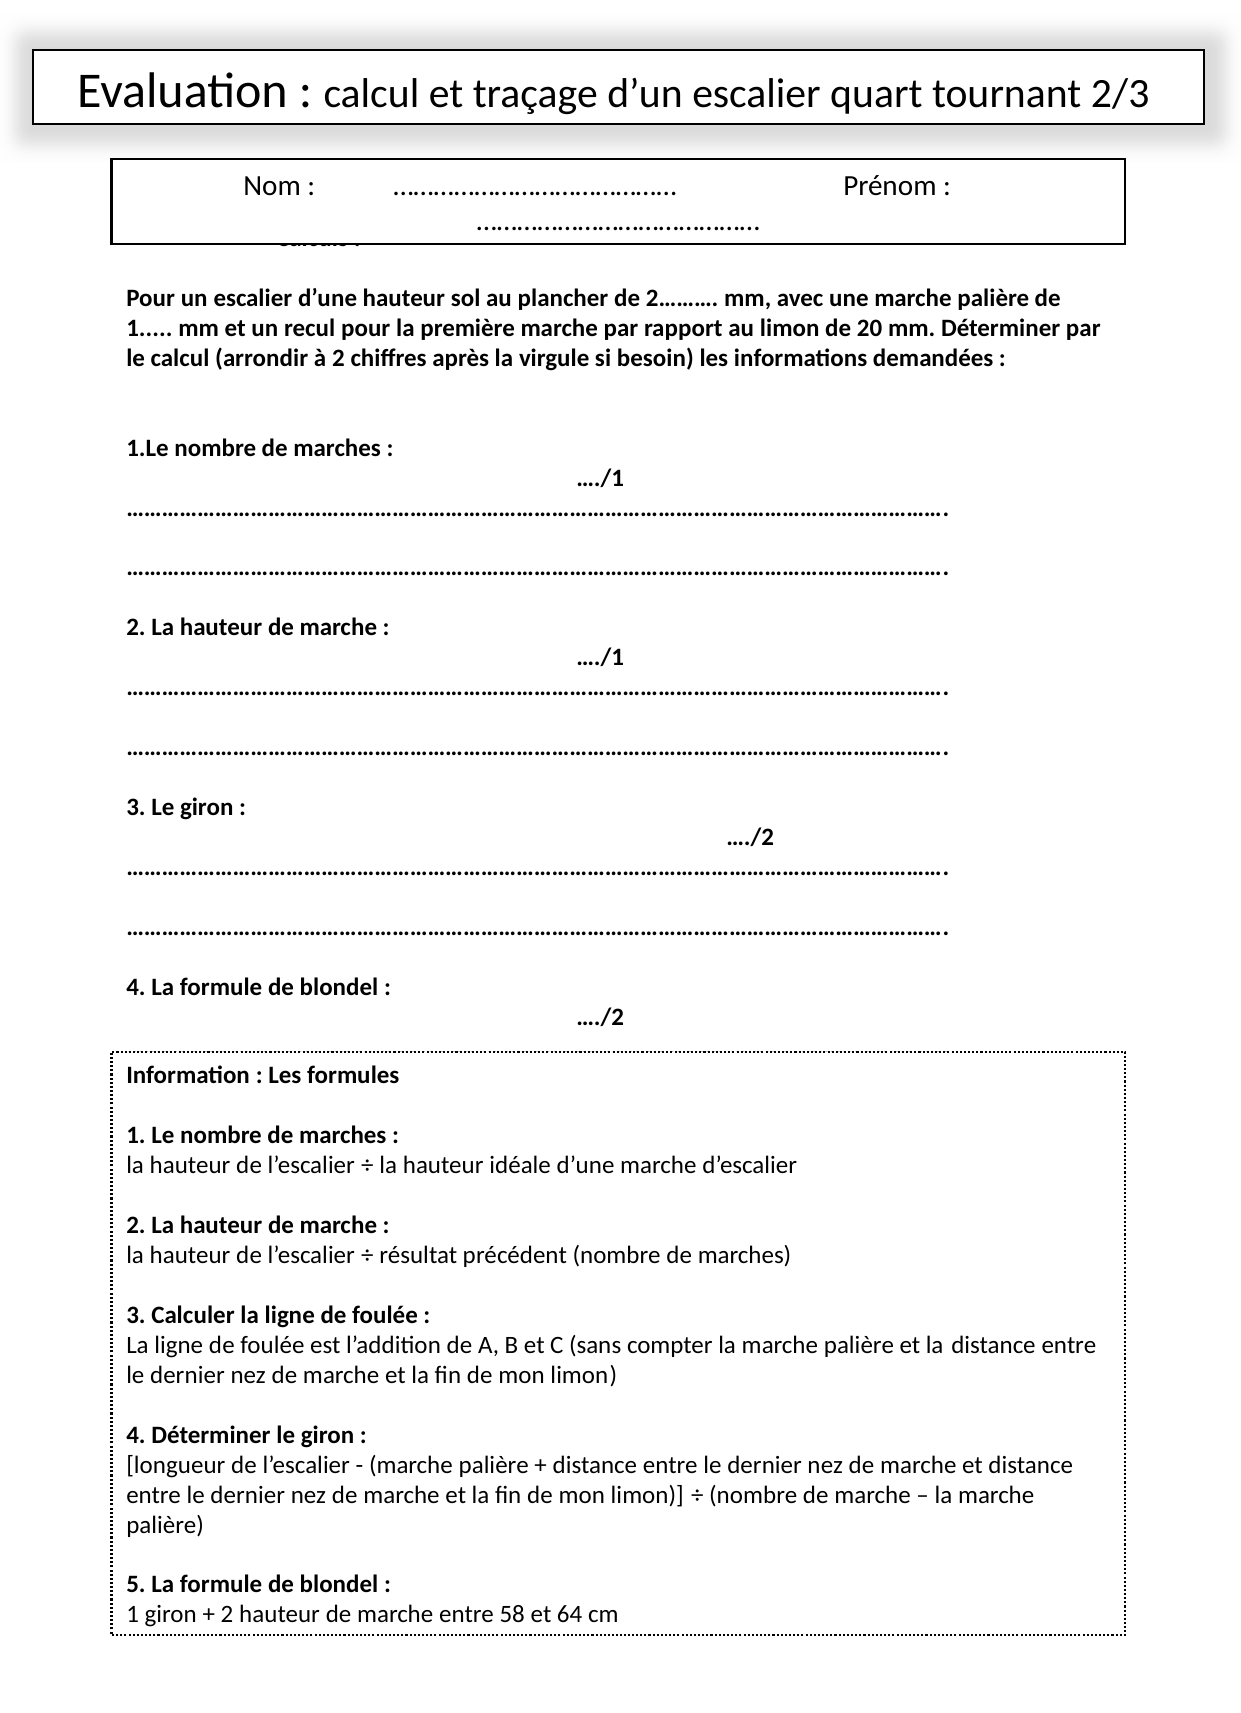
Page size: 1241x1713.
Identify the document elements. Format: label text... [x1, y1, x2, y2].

text_box Information : Les formules 1. Le nombre de marches : la hauteur de l’escalier ÷ la hauteur idéale d’une marche d’escalier 2. La hauteur de marche : la hauteur de l’escalier ÷ résultat précédent (nombre de marches) 3. Calculer la ligne de foulée : La ligne de foulée est l’addition de A, B et C (sans compter la marche palière et la distance entre le dernier nez de marche et la fin de mon limon) 4. Déterminer le giron : [longueur de l’escalier - (marche palière + distance entre le dernier nez de marche et distance entre le dernier nez de marche et la fin de mon limon)] ÷ (nombre de marche – la marche palière) 5. La formule de blondel : 1 giron + 2 hauteur de marche entre 58 et 64 cm [110, 1051, 1126, 1636]
text_box Nom : …………………………………… Prénom : …………………………………… [110, 158, 1126, 245]
text_box Evaluation : calcul et traçage d’un escalier quart tournant 2/3 [32, 49, 1205, 125]
text_box Calculs : Pour un escalier d’une hauteur sol au plancher de 2………. mm, avec une marche palière de 1..... mm et un recul pour la première marche par rapport au limon de 20 mm. Déterminer par le calcul (arrondir à 2 chiffres après la virgule si besoin) les informations demandées : 1.Le nombre de marches : …./1 …………………………………………………………………………………………………………………………. …………………………………………………………………………………………………………………………. 2. La hauteur de marche : …./1 …………………………………………………………………………………………………………………………. …………………………………………………………………………………………………………………………. 3. Le giron : …./2 …………………………………………………………………………………………………………………………. …………………………………………………………………………………………………………………………. 4. La formule de blondel : …./2 …………………………………………………………………………………………………………………………. …………………………………………………………………………………………………………………………. [111, 245, 1126, 1051]
